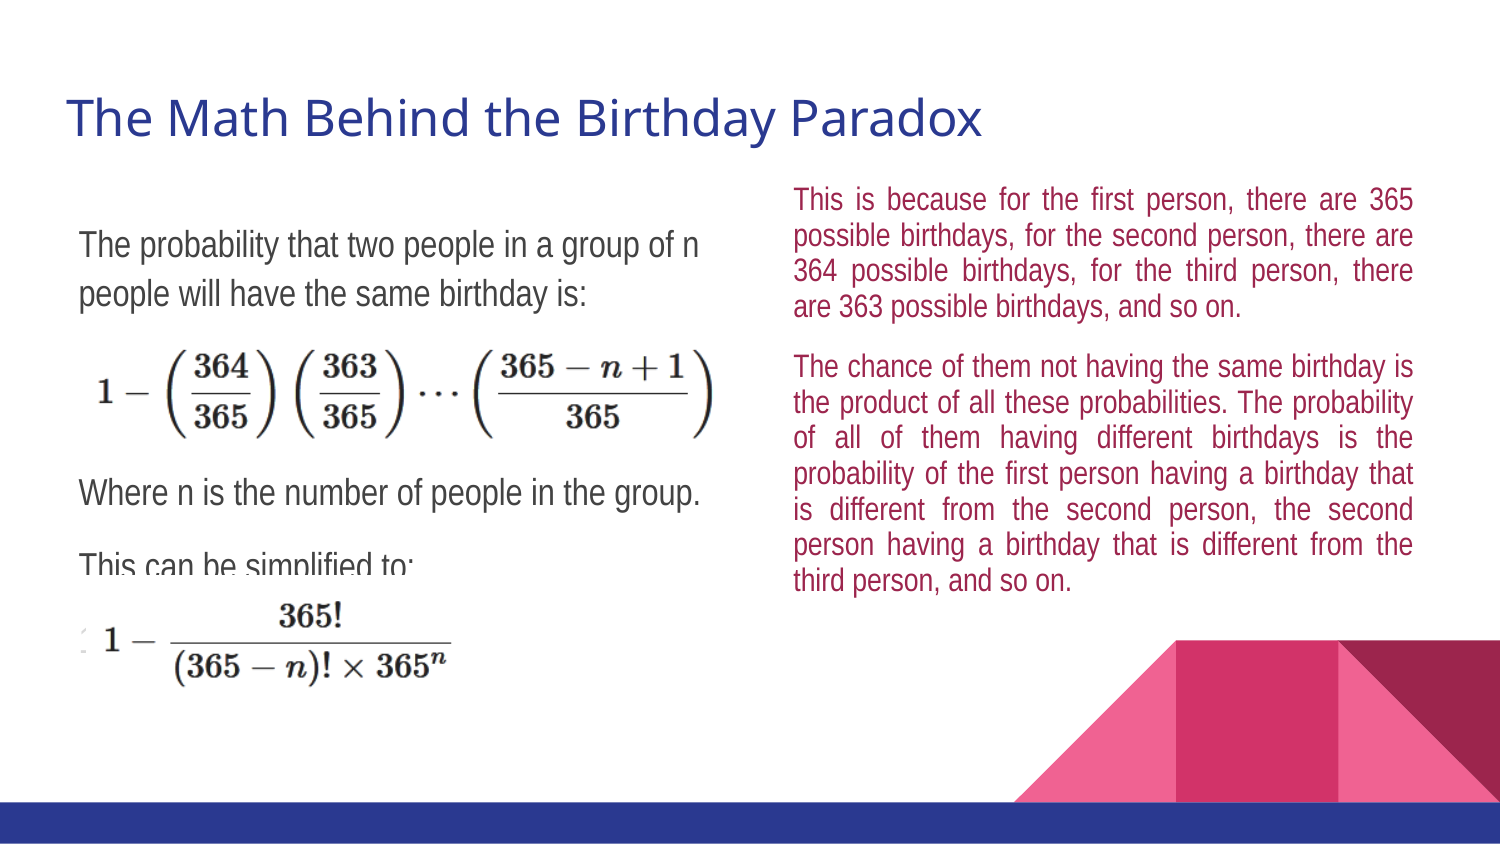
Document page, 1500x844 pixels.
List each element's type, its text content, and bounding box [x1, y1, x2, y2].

list This is because for the first person, there are 365 possible birthdays, for the second person, there are 364 possible birthdays, for the third person, there are 363 possible birthdays, and so on. The chance of them not having the same birthday is the product of all these probabilities. The probability of all of them having different birthdays is the probability of the first person having a birthday that is different from the second person, the second person having a birthday that is different from the third person, and so on. [778, 166, 1430, 715]
list The probability that two people in a group of n people will have the same birthday is: 1 - ( (364/365) * (363/365) * ... * ((365-n+1)/365) ) Where n is the number of people in the group. This can be simplified to: 1 - ( 365! / (365-n)!(365^n) ) [63, 201, 750, 749]
picture [76, 326, 737, 451]
picture [86, 575, 460, 709]
title The Math Behind the Birthday Paradox [51, 67, 1449, 167]
